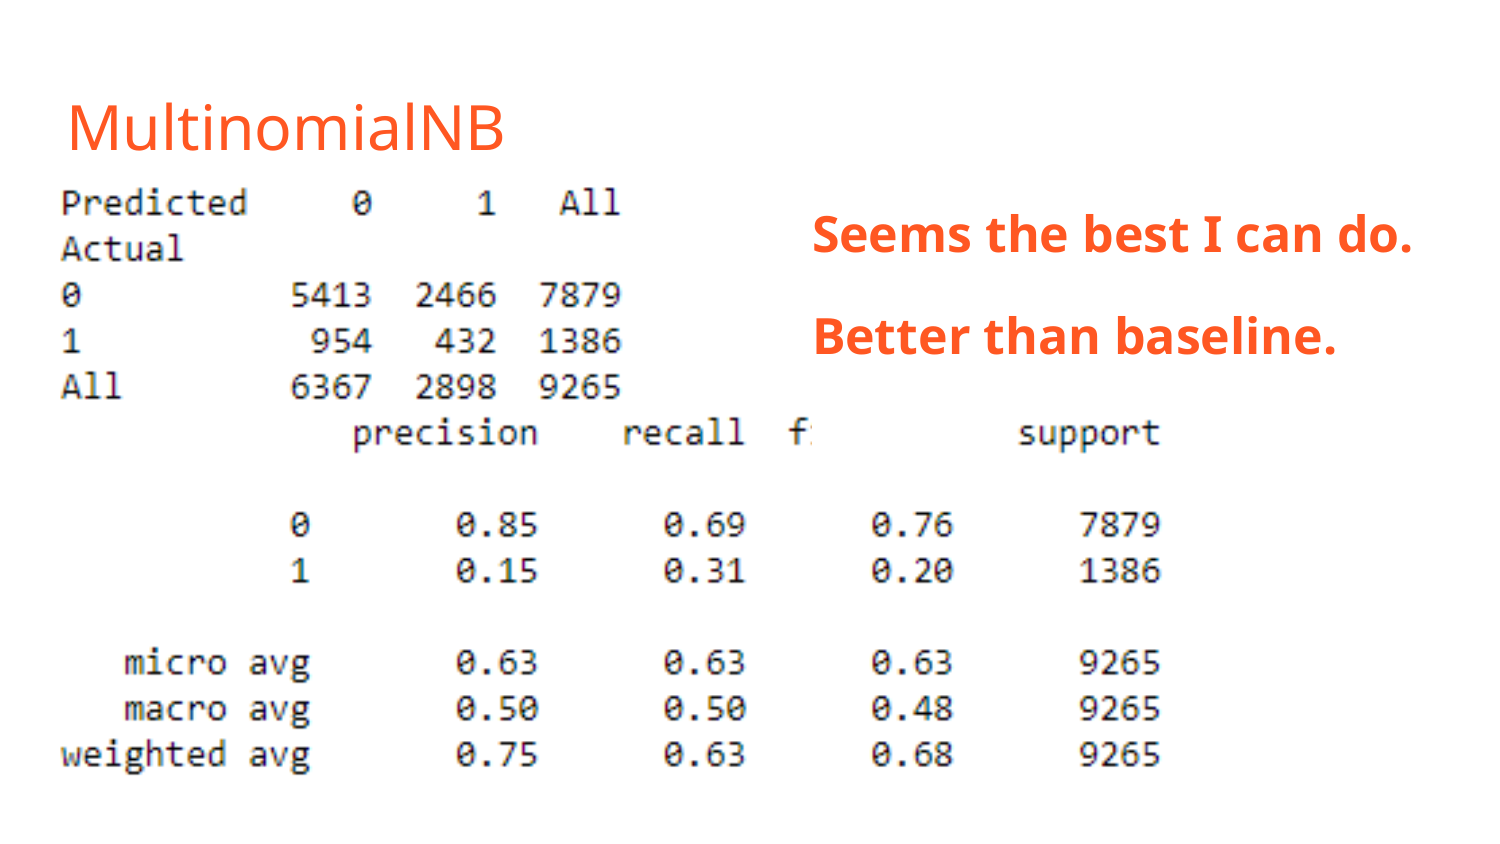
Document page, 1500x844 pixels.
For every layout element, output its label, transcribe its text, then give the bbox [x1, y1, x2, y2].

picture [50, 178, 1200, 813]
list Seems the best I can do. Better than baseline. [1202, 178, 1483, 288]
title MultinomialNB [51, 72, 1449, 167]
